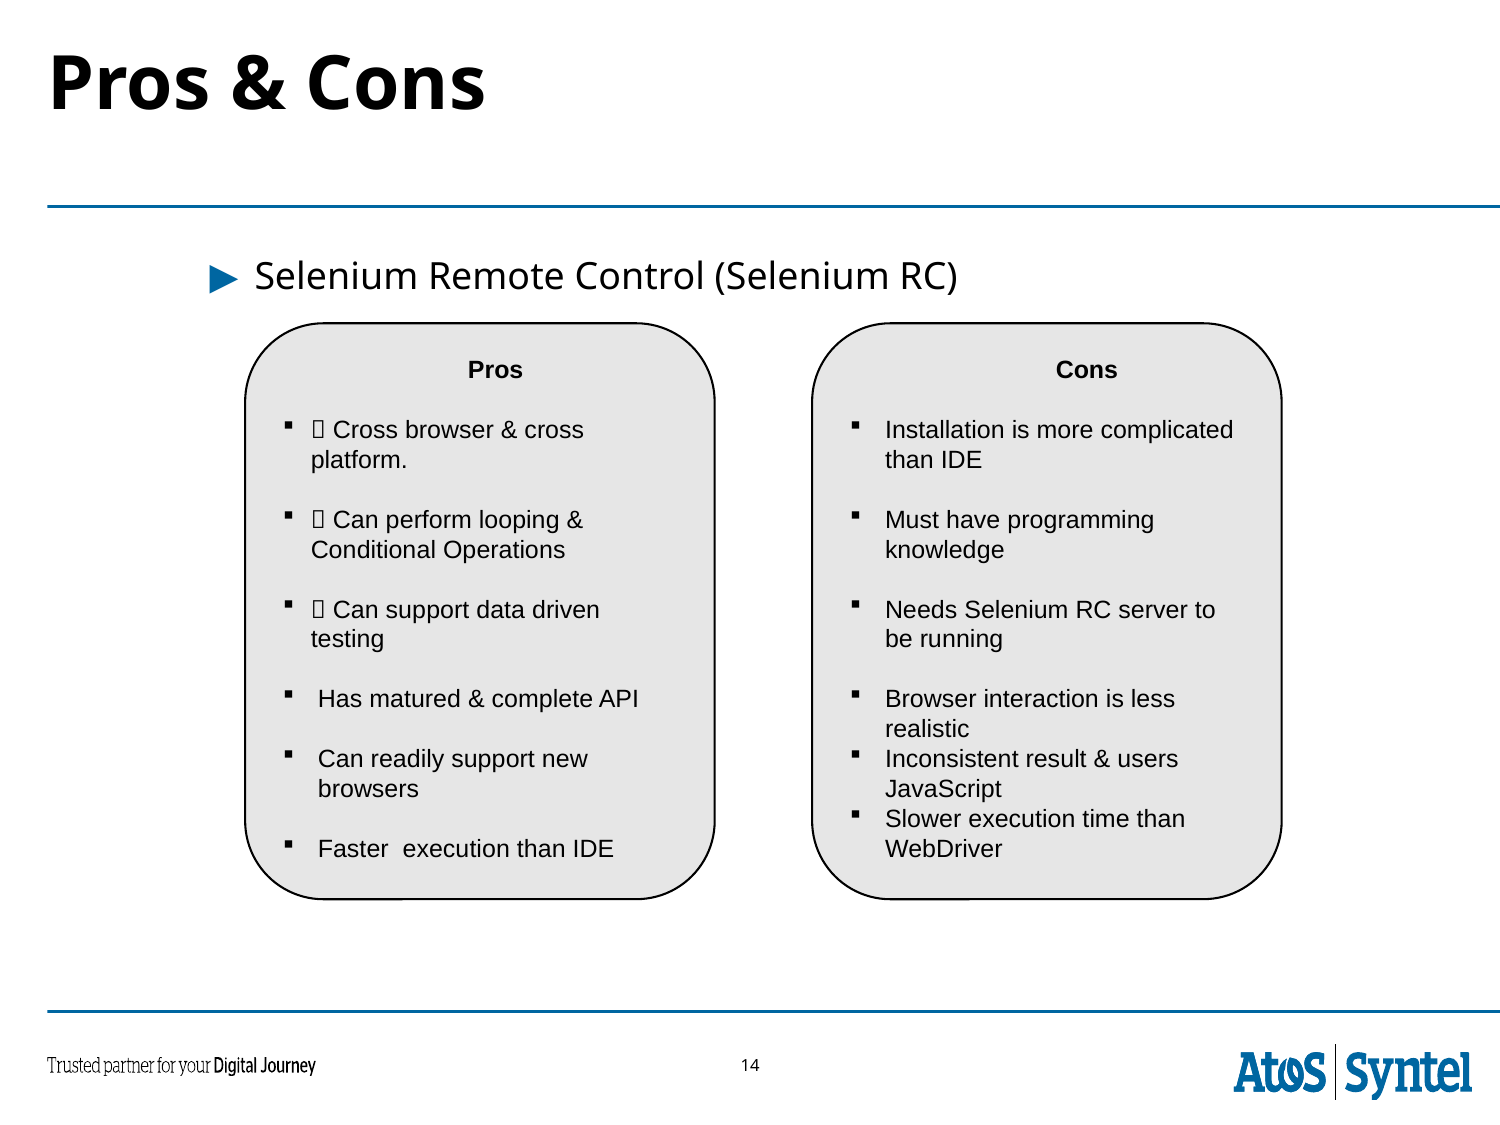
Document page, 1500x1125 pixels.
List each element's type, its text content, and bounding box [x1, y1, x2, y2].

text_box Pros  Cross browser & cross platform.  Can perform looping & Conditional Operations  Can support data driven testing Has matured & complete API Can readily support new browsers Faster execution than IDE [245, 323, 715, 900]
text_box Cons Installation is more complicated than IDE Must have programming knowledge Needs Selenium RC server to be running Browser interaction is less realistic Inconsistent result & users JavaScript Slower execution time than WebDriver [812, 323, 1282, 900]
title Pros & Cons [47, 26, 1471, 185]
list Selenium Remote Control (Selenium RC) [209, 252, 1277, 917]
